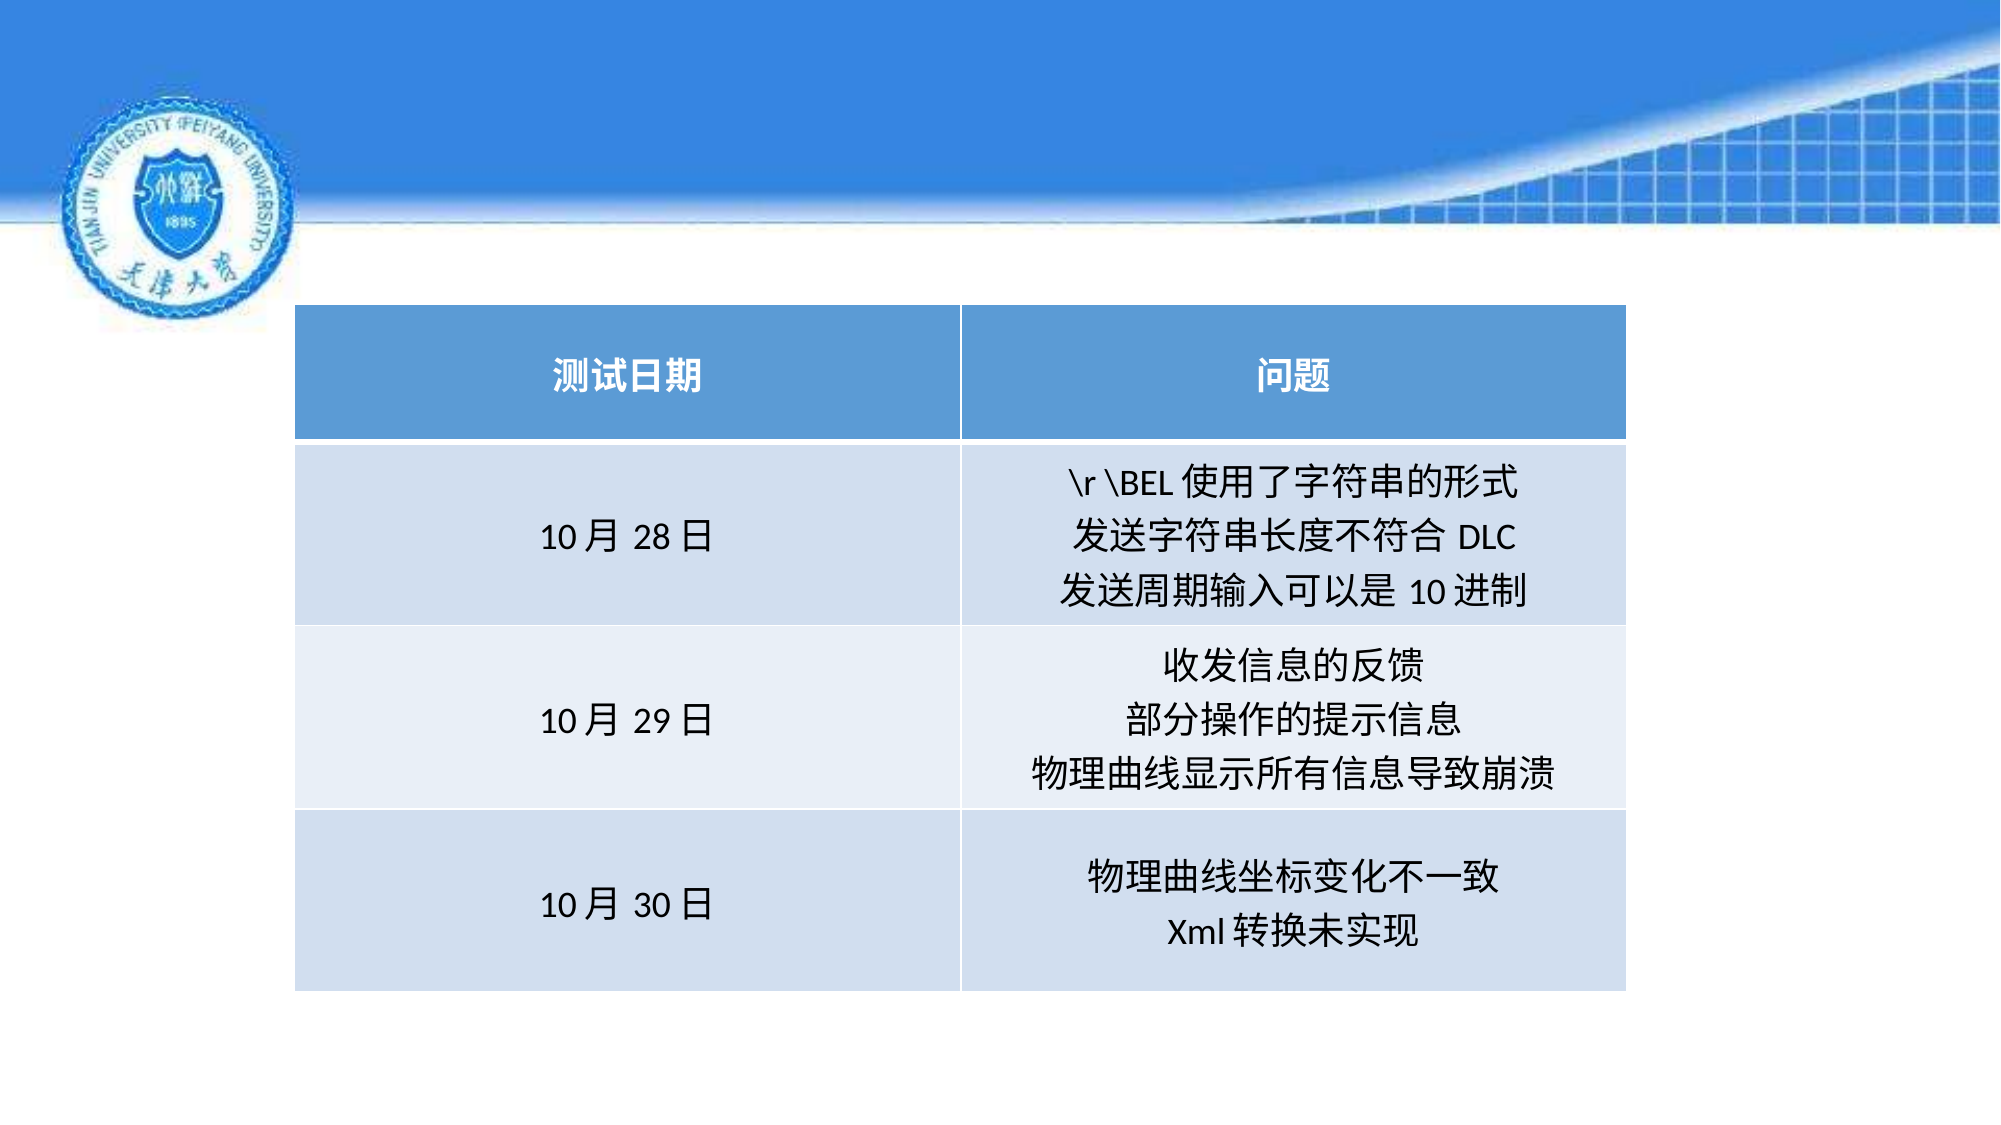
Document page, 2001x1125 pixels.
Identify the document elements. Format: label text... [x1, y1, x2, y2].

picture [0, 0, 2001, 1125]
table_header 问题 [962, 305, 1626, 439]
table_cell 10月29日 [295, 626, 960, 808]
table_header 测试日期 [295, 305, 960, 439]
table_cell 收发信息的反馈 部分操作的提示信息 物理曲线显示所有信息导致崩溃 [962, 626, 1626, 808]
table_cell 10月28日 [295, 445, 960, 625]
table_cell \r \BEL使用了字符串的形式 发送字符串长度不符合DLC 发送周期输入可以是10进制 [962, 445, 1626, 625]
table_cell 10月30日 [295, 810, 960, 991]
table_cell 物理曲线坐标变化不一致 Xml转换未实现 [962, 810, 1626, 991]
